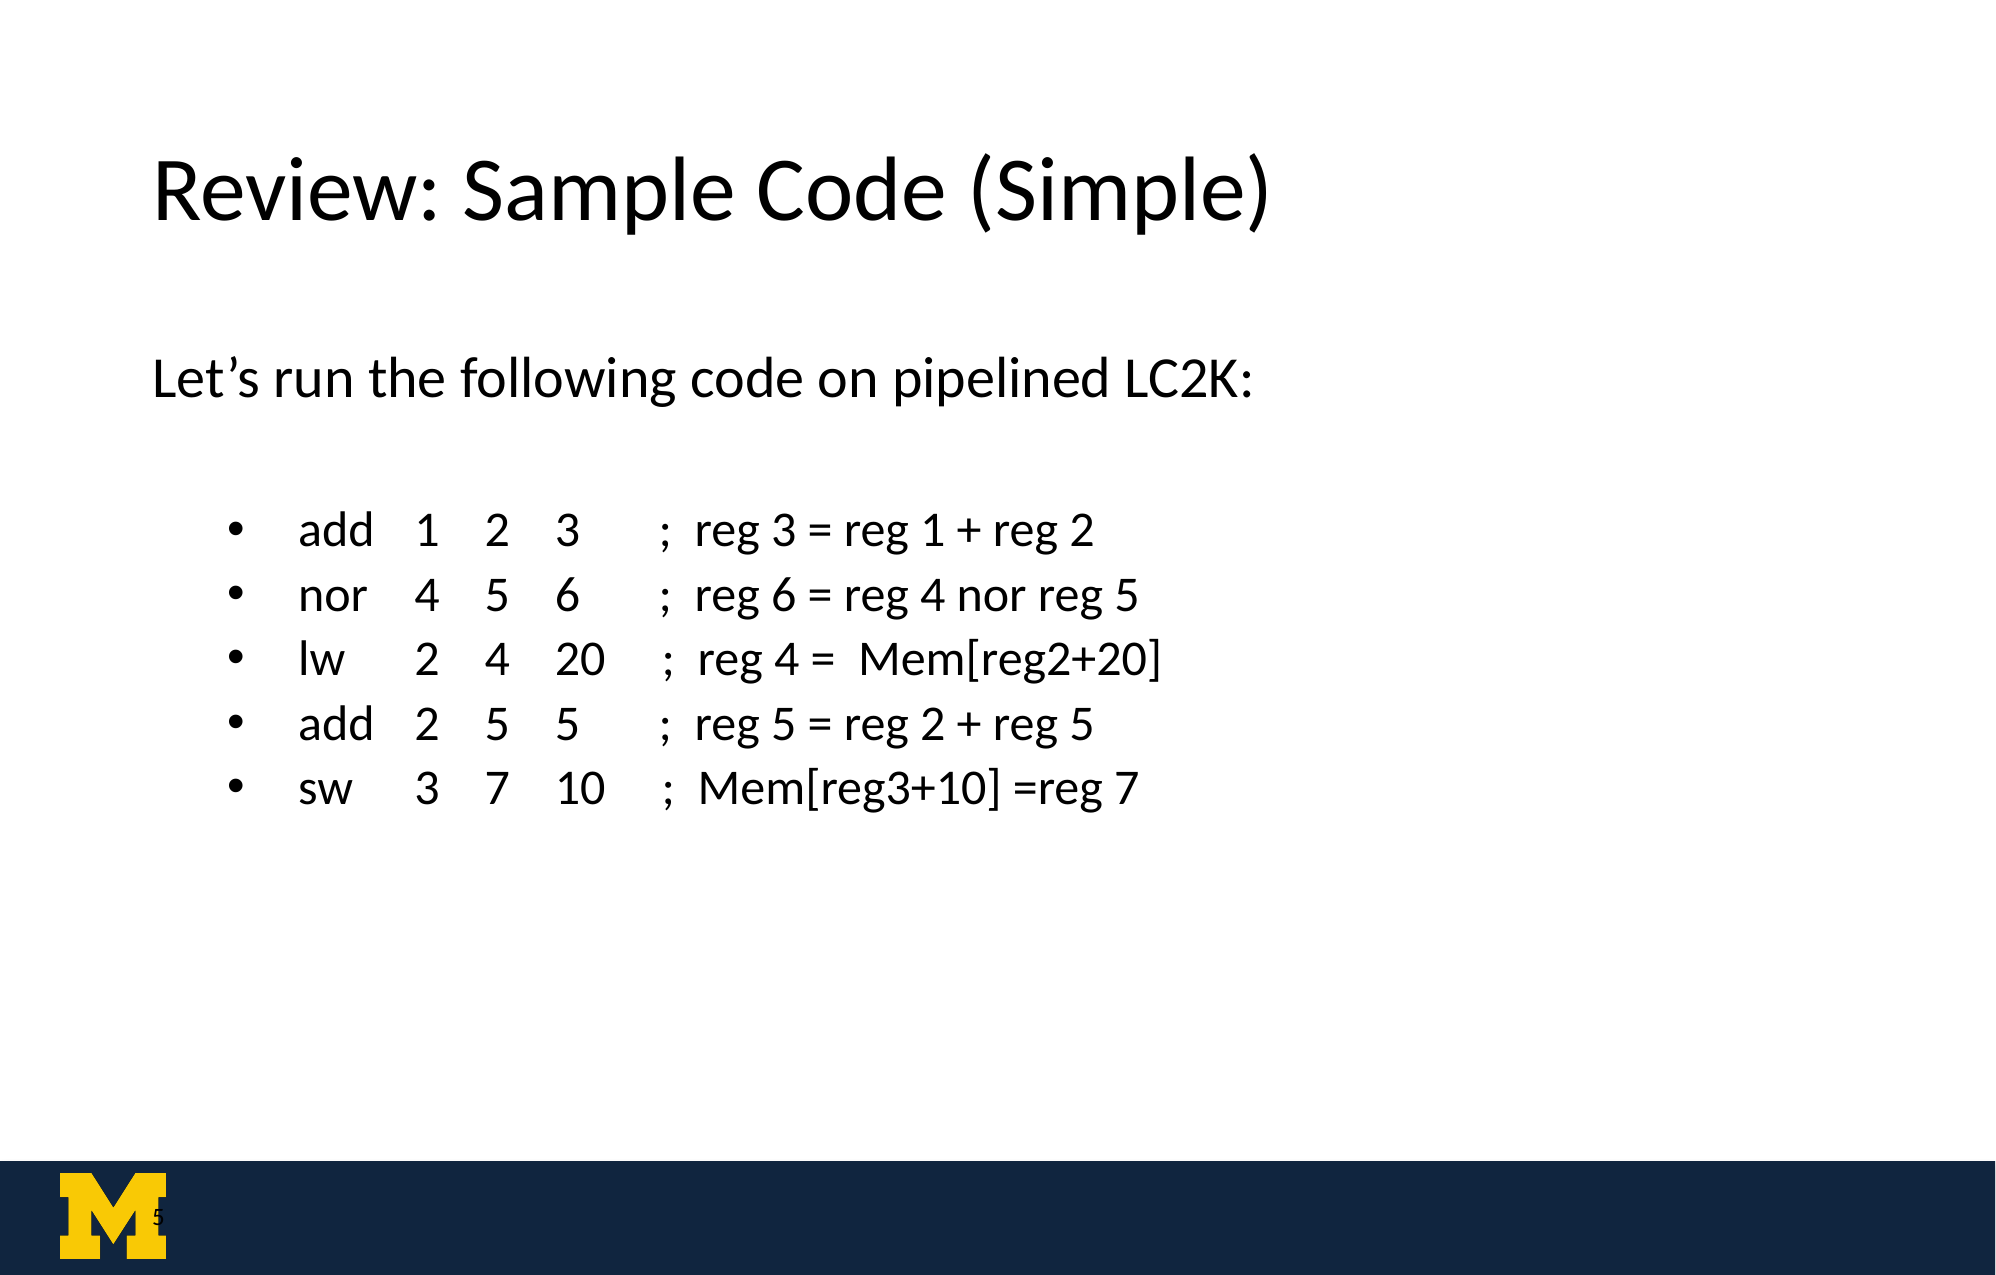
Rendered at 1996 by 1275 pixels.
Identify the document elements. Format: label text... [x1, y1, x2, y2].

picture [60, 1173, 166, 1259]
title Review: Sample Code (Simple) [137, 67, 1858, 315]
list Let’s run the following code on pipelined LC2K: add 1 2 3 ; reg 3 = reg 1 + reg 2 nor 4 5 6 ; reg 6 = reg 4 nor reg 5 lw 2 4 20 ; reg 4 = Mem[reg2+20] add 2 5 5 ; reg 5 = reg 2 + reg 5 sw 3 7 10 ; Mem[reg3+10] =reg 7 [137, 339, 1858, 1149]
slide_number ‹#› [137, 1181, 587, 1250]
